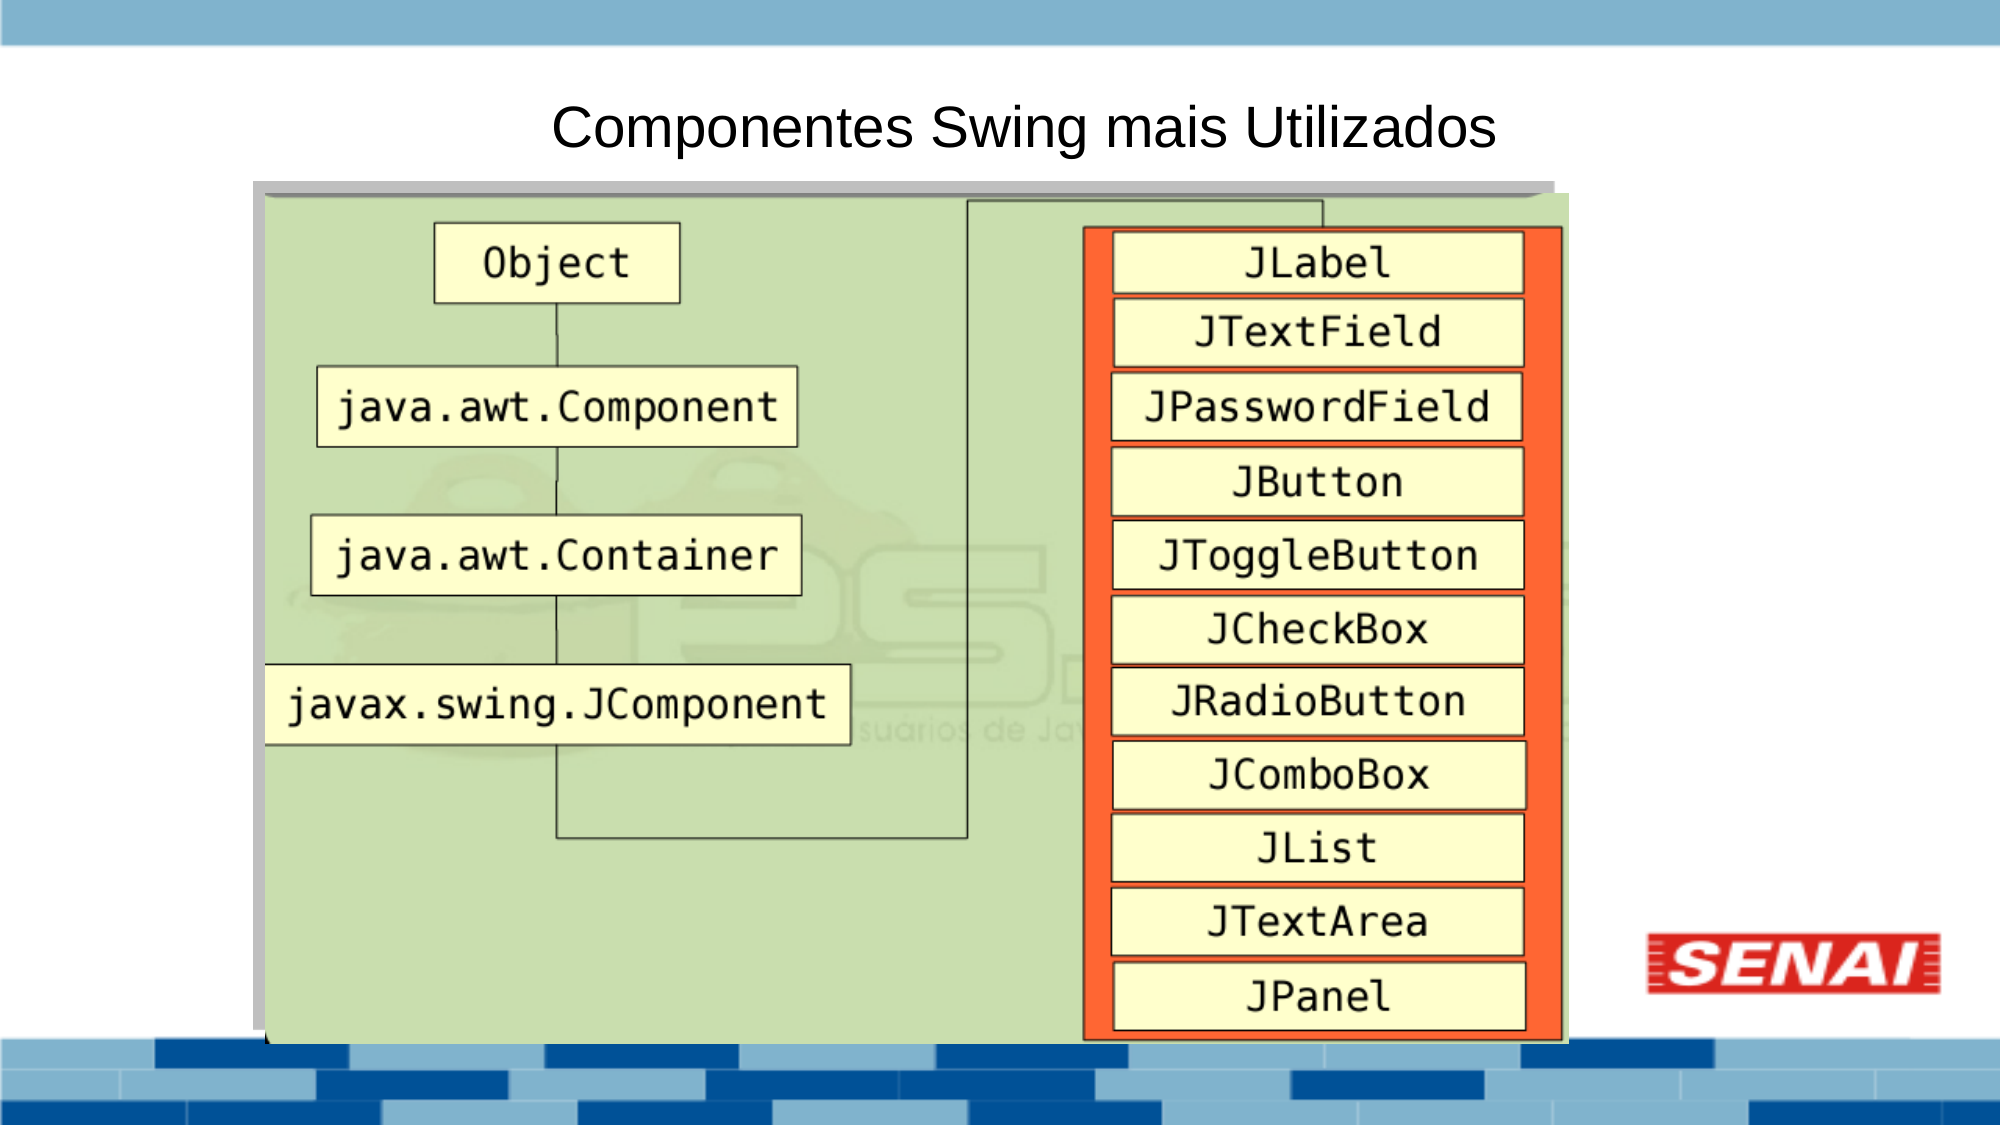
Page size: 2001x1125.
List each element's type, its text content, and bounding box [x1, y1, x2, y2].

title Componentes Swing mais Utilizados [121, 46, 1929, 212]
picture [0, 0, 2000, 1125]
